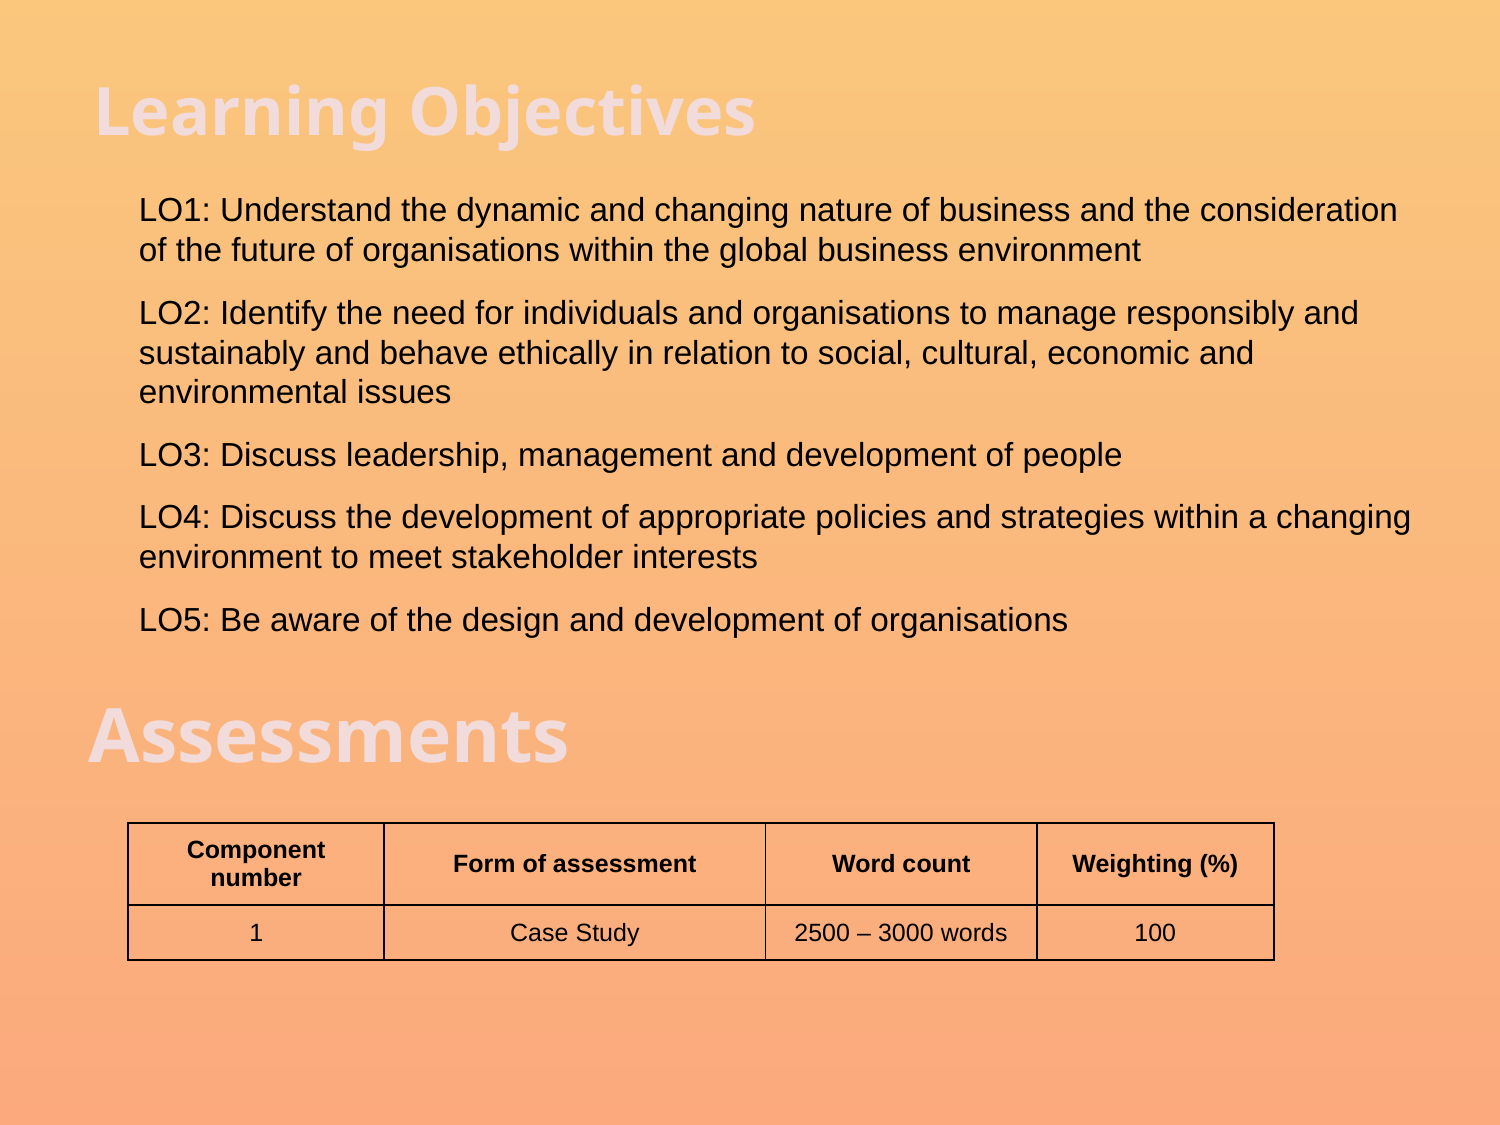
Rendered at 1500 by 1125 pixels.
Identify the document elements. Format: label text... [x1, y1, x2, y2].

table_cell Case Study [586, 906, 765, 959]
table_header Weighting (%) [1038, 824, 1273, 904]
table_header Word count [766, 824, 1036, 904]
text_box LO1: Understand the dynamic and changing nature of business and the consideration of the future of organisations within the global business environment LO2: Identify the need for individuals and organisations to manage responsibly and sustainably and behave ethically in relation to social, cultural, economic and environmental issues LO3: Discuss leadership, management and development of people LO4: Discuss the development of appropriate policies and strategies within a changing environment to meet stakeholder interests LO5: Be aware of the design and development of organisations [123, 181, 1447, 646]
text_box Learning Objectives [78, 61, 773, 317]
table_header Form of assessment [586, 824, 765, 904]
table_cell 100 [1038, 906, 1273, 959]
table_cell 2500 – 3000 words [766, 906, 1036, 959]
text_box Assessments [73, 680, 586, 966]
